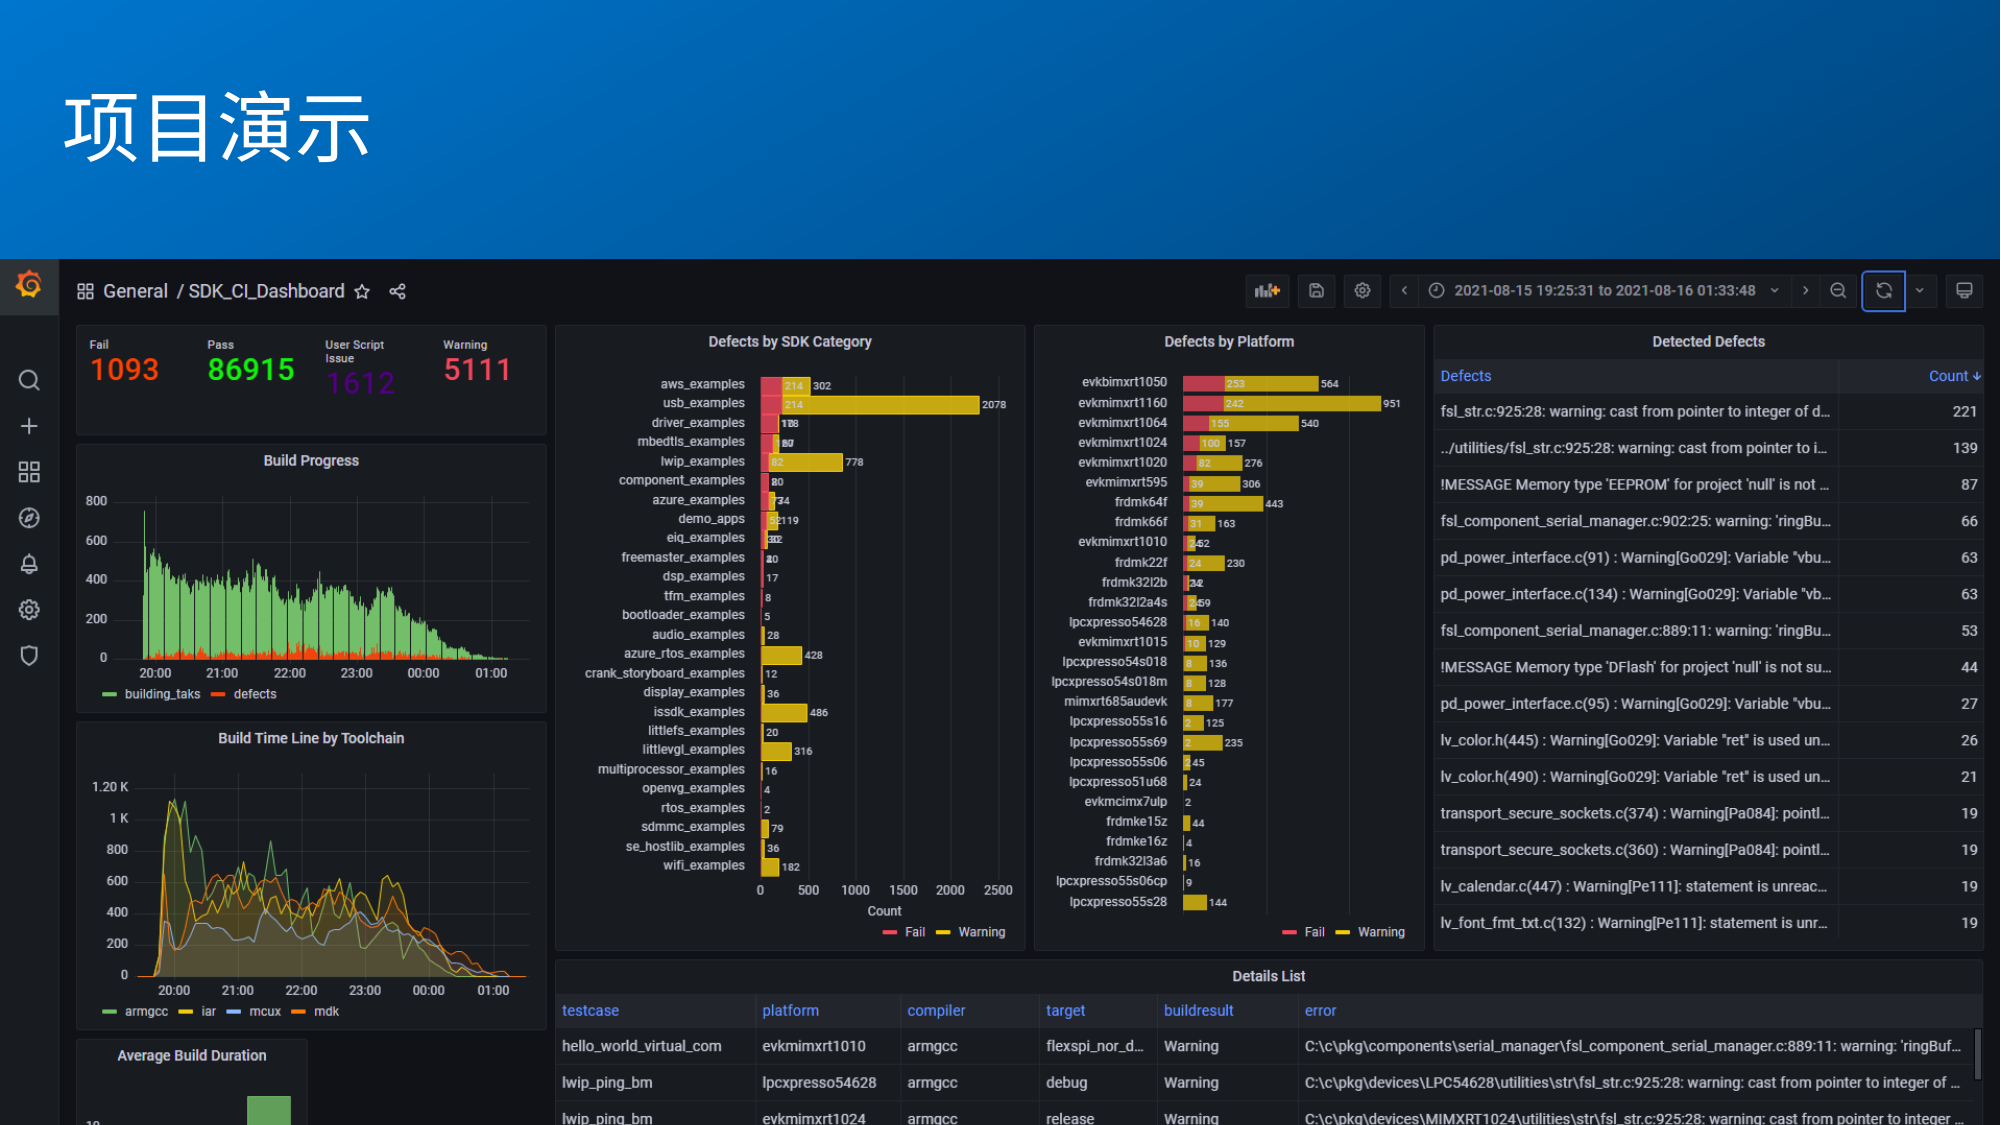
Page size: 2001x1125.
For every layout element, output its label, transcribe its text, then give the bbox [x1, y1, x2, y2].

title 项目演示 [62, 88, 1938, 174]
picture [0, 259, 2000, 1125]
